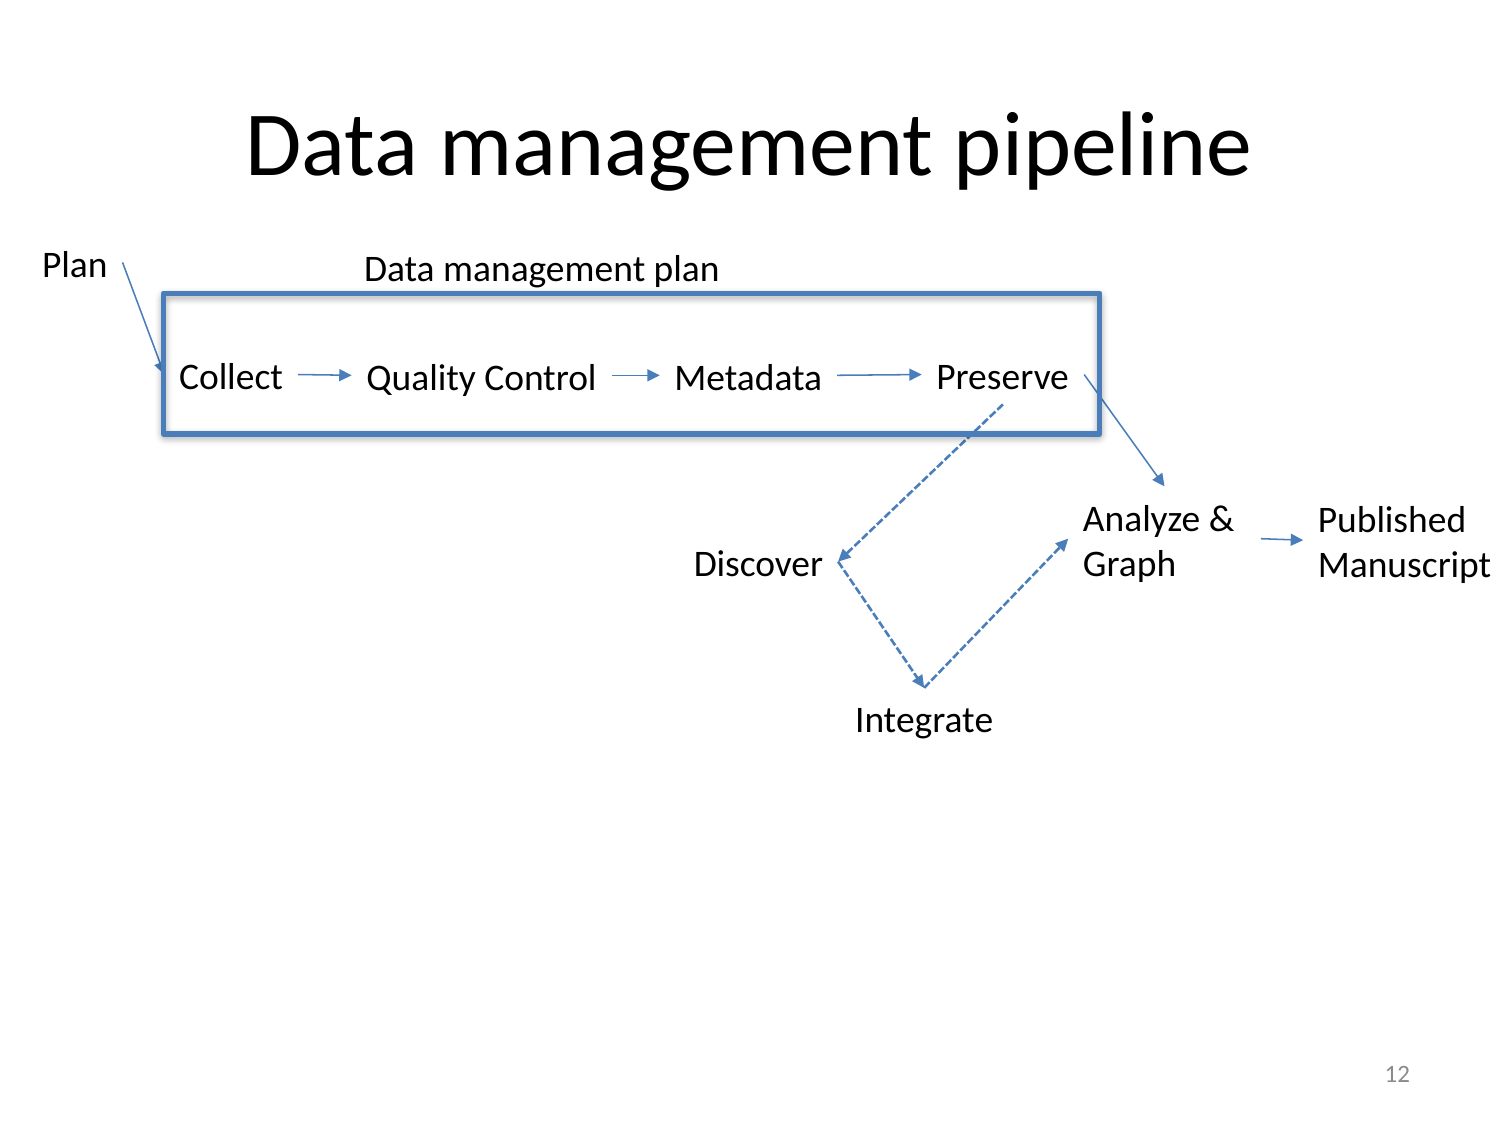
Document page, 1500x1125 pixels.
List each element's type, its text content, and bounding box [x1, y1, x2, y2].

text_box [163, 292, 1101, 435]
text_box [123, 262, 164, 376]
text_box Discover [678, 531, 833, 592]
text_box Integrate [840, 695, 1009, 748]
title Data management pipeline [75, 45, 1425, 233]
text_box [1084, 374, 1165, 487]
text_box Analyze & Graph [1068, 486, 1261, 592]
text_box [838, 405, 1004, 561]
text_box Published Manuscript [1303, 487, 1500, 593]
text_box Data management plan [349, 236, 735, 297]
text_box Plan [27, 232, 123, 293]
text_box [838, 561, 918, 689]
slide_number 12 [1074, 1042, 1425, 1103]
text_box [923, 539, 1069, 689]
